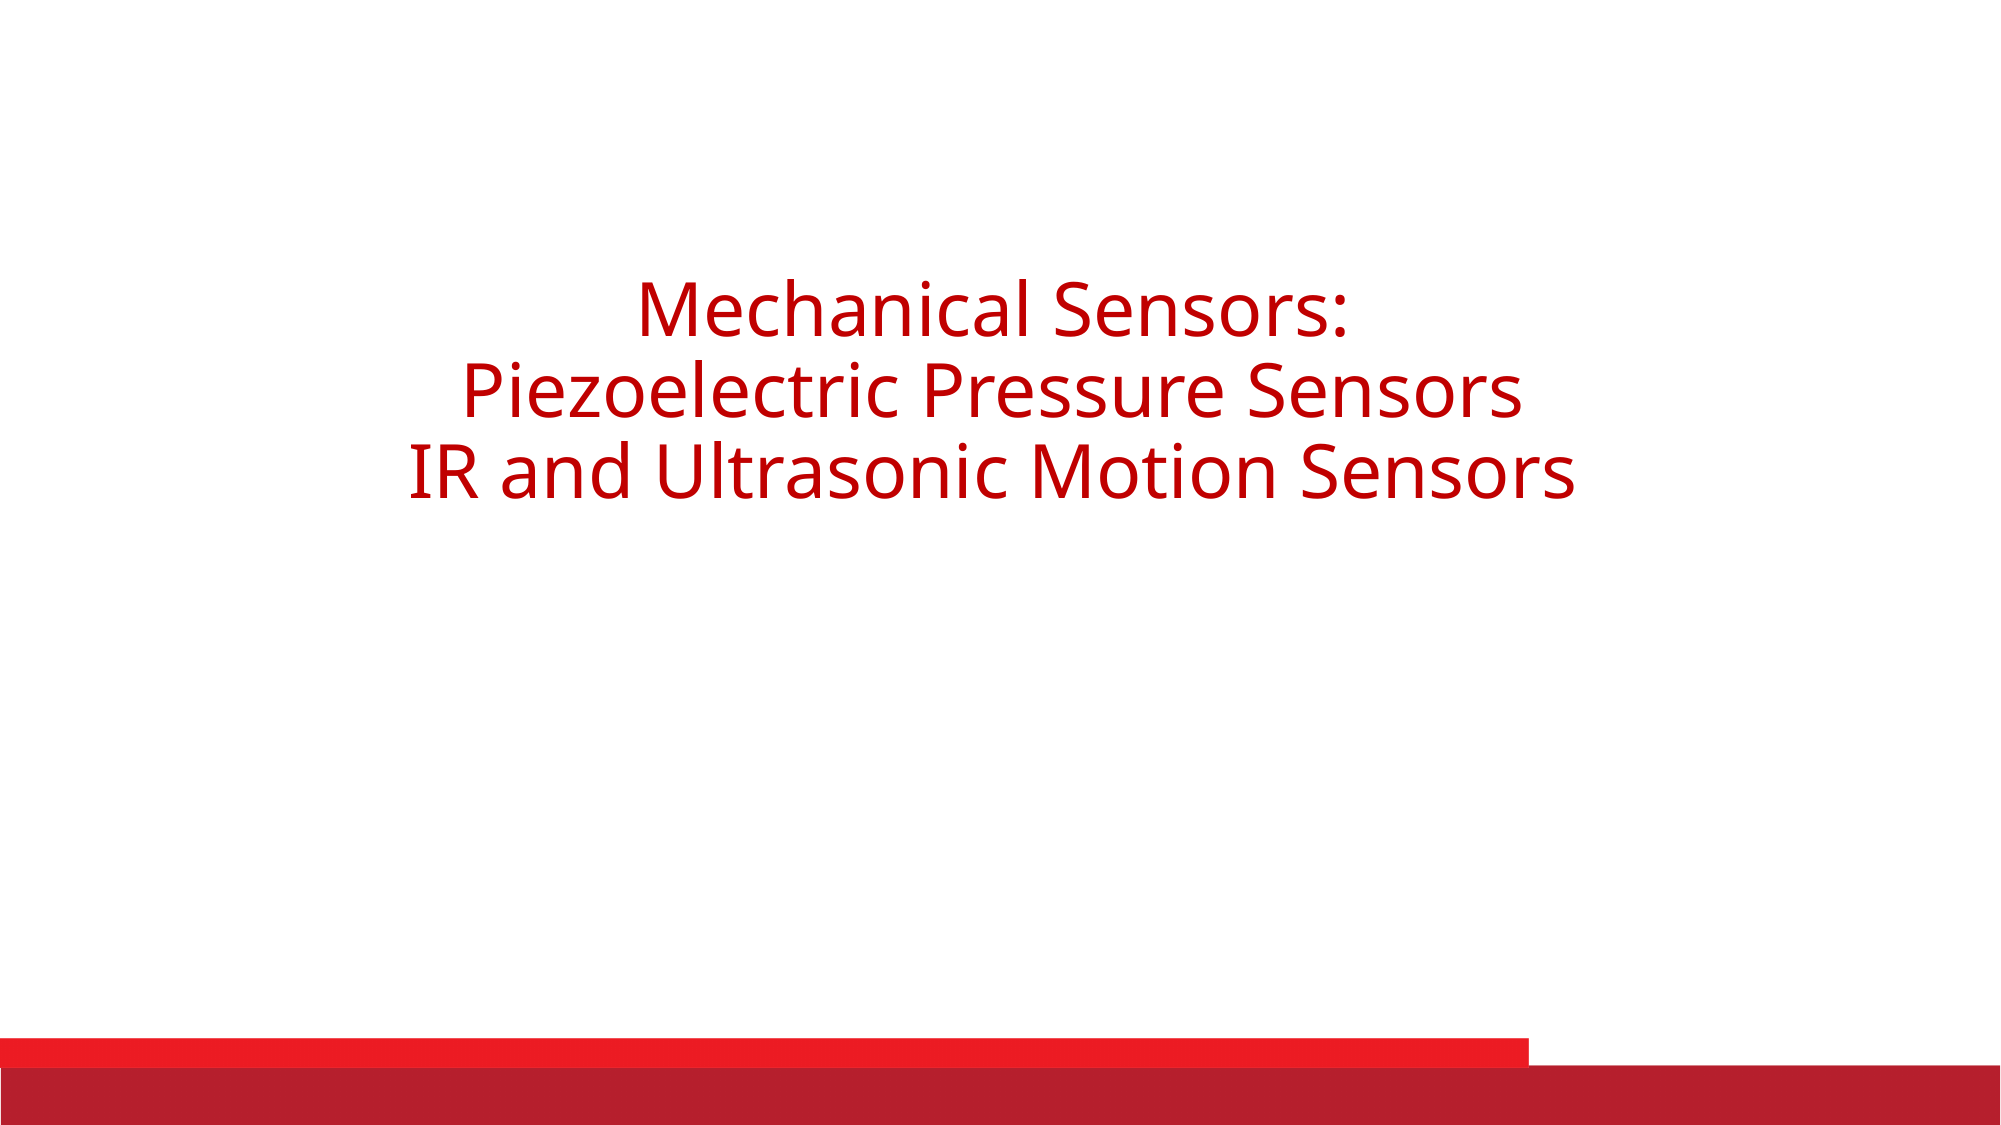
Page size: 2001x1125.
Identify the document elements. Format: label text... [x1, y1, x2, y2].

picture [0, 1039, 1999, 1125]
title Mechanical Sensors: Piezoelectric Pressure Sensors IR and Ultrasonic Motion Sensors [79, 264, 1908, 529]
